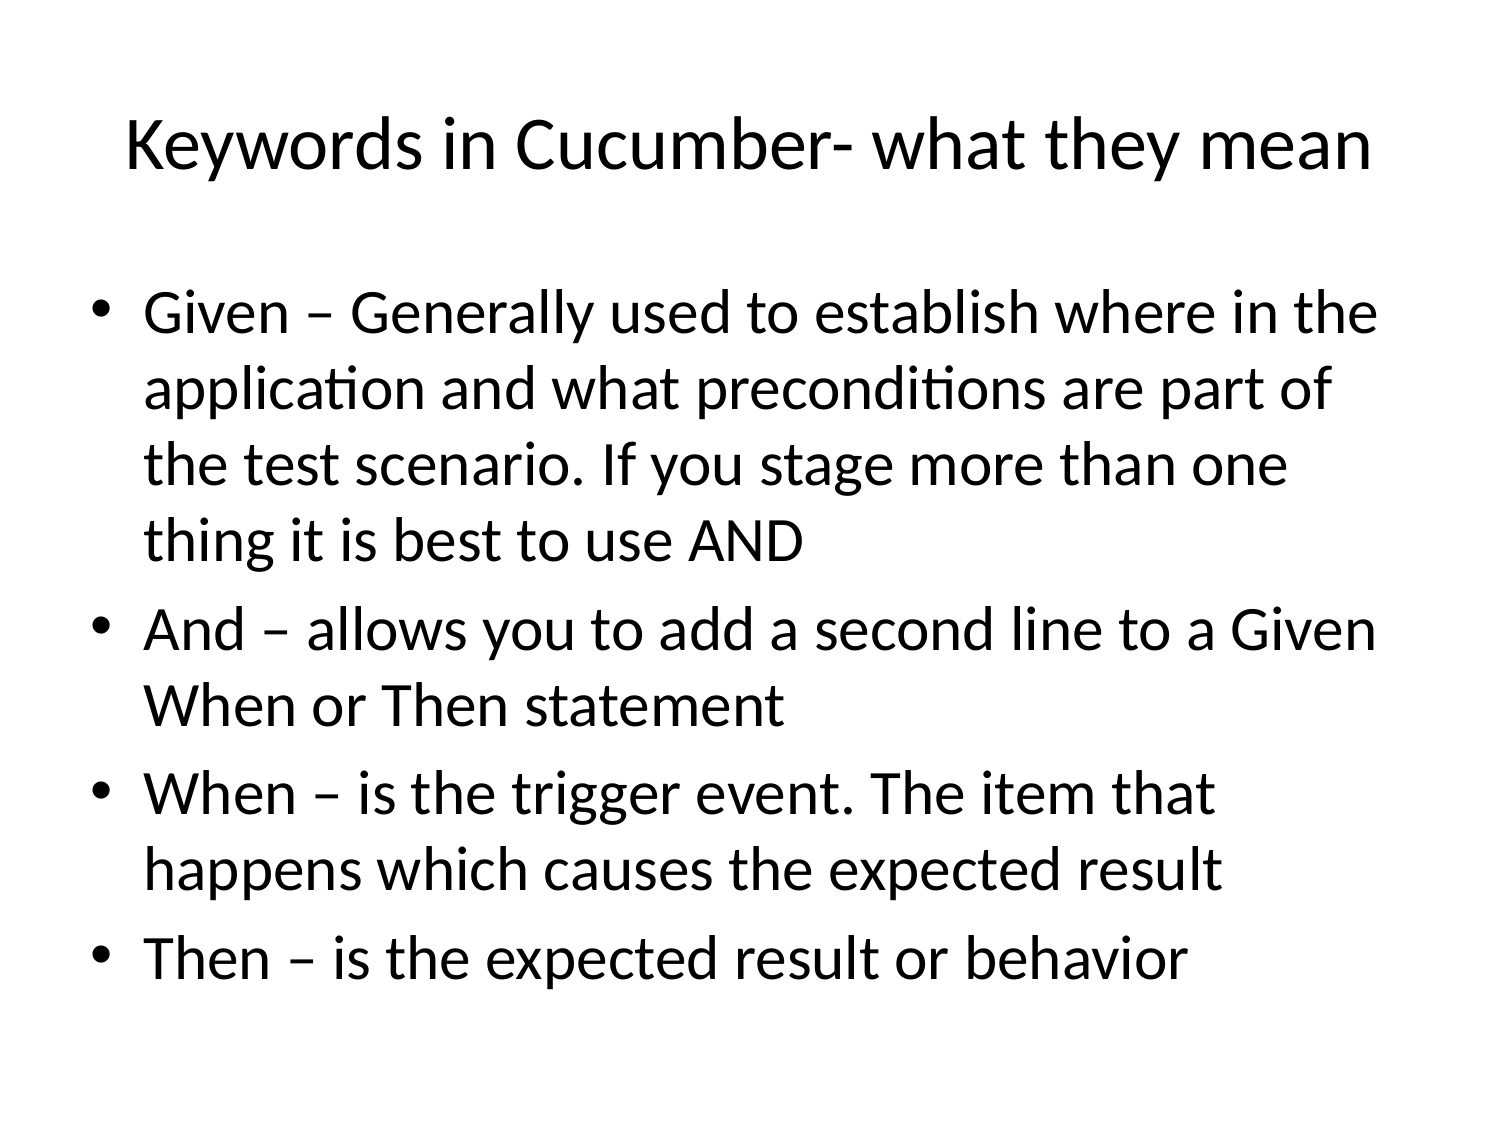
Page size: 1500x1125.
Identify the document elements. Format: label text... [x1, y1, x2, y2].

title Keywords in Cucumber- what they mean [75, 45, 1425, 233]
list Given – Generally used to establish where in the application and what preconditions are part of the test scenario. If you stage more than one thing it is best to use AND And – allows you to add a second line to a Given When or Then statement When – is the trigger event. The item that happens which causes the expected result Then – is the expected result or behavior [75, 262, 1425, 1005]
